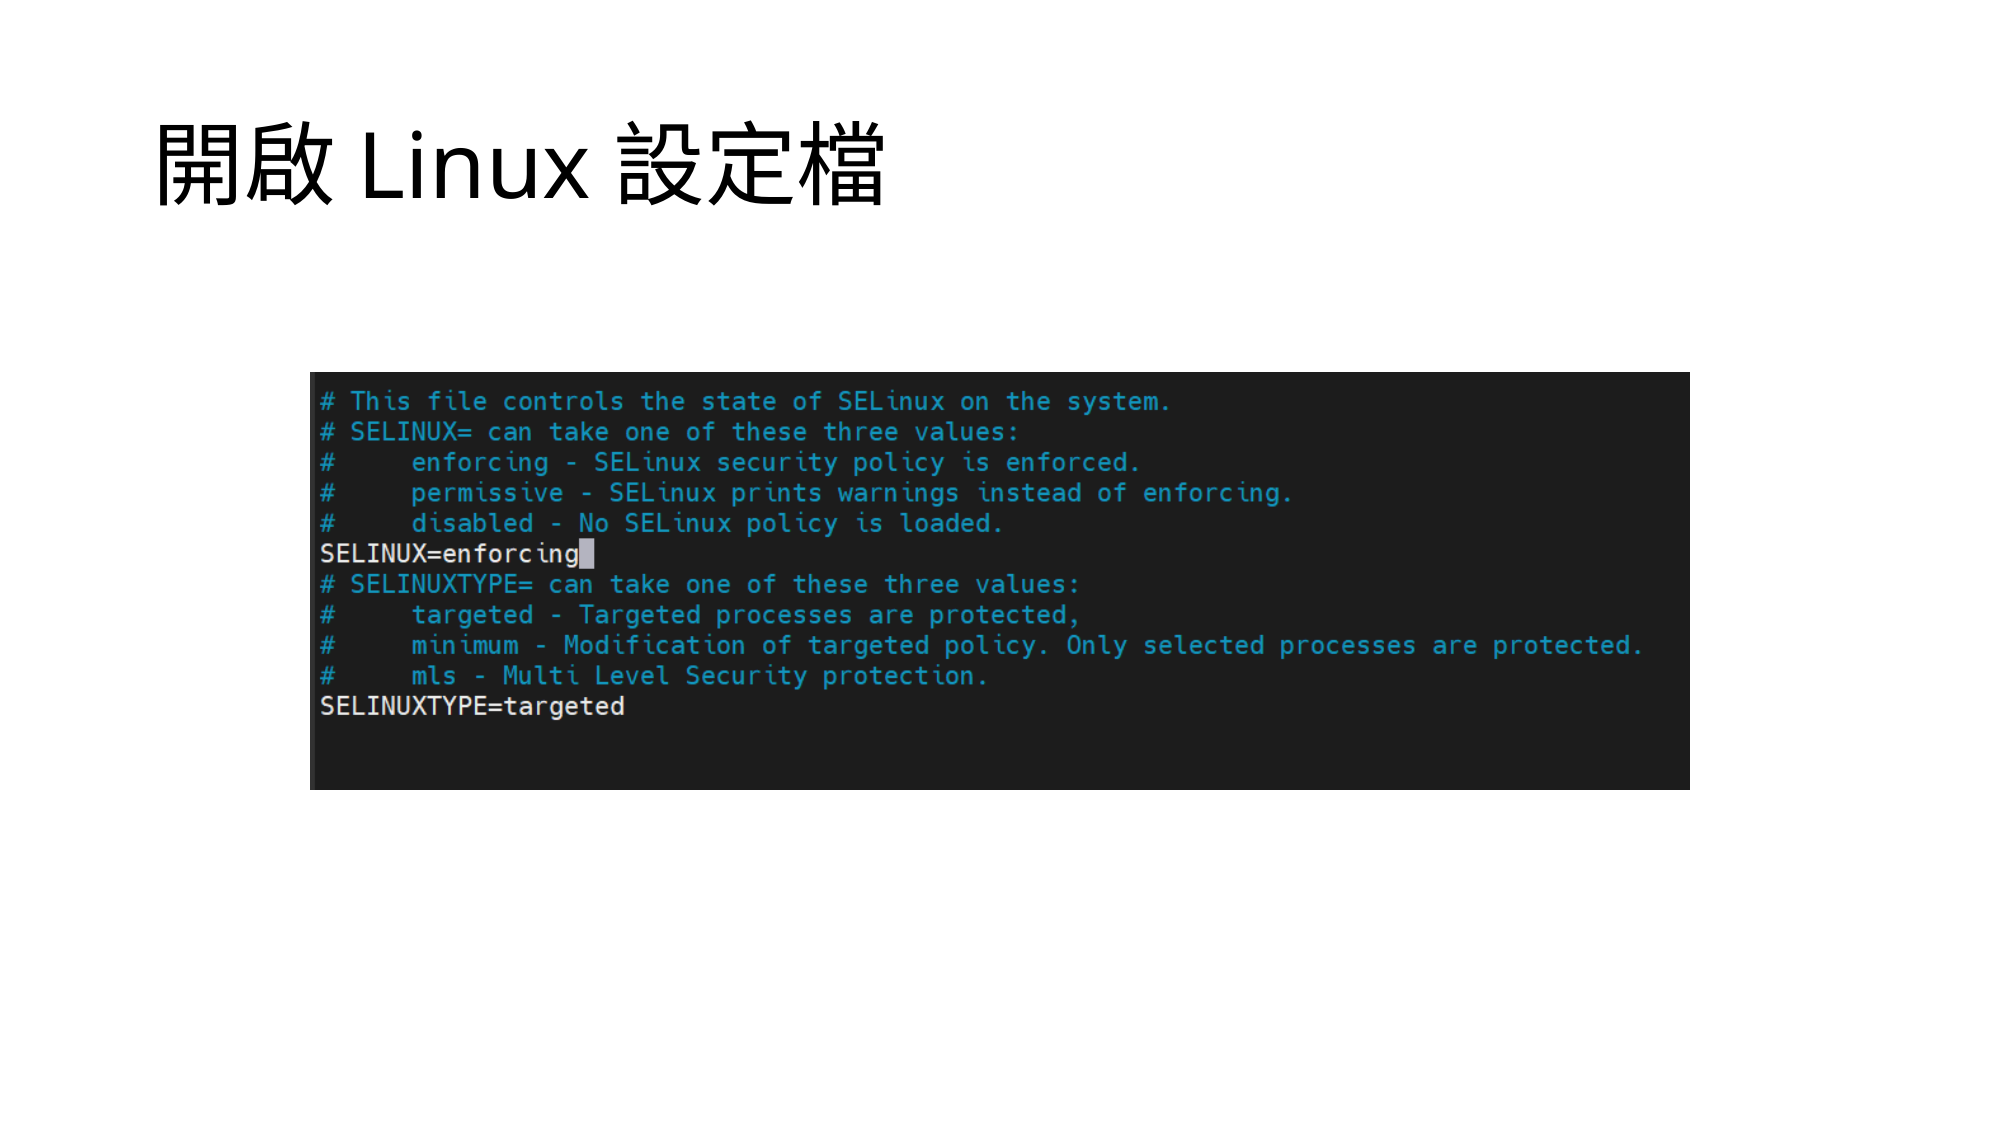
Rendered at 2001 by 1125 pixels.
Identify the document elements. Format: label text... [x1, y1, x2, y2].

title 開啟Linux設定檔 [137, 59, 1863, 278]
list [310, 372, 1690, 790]
